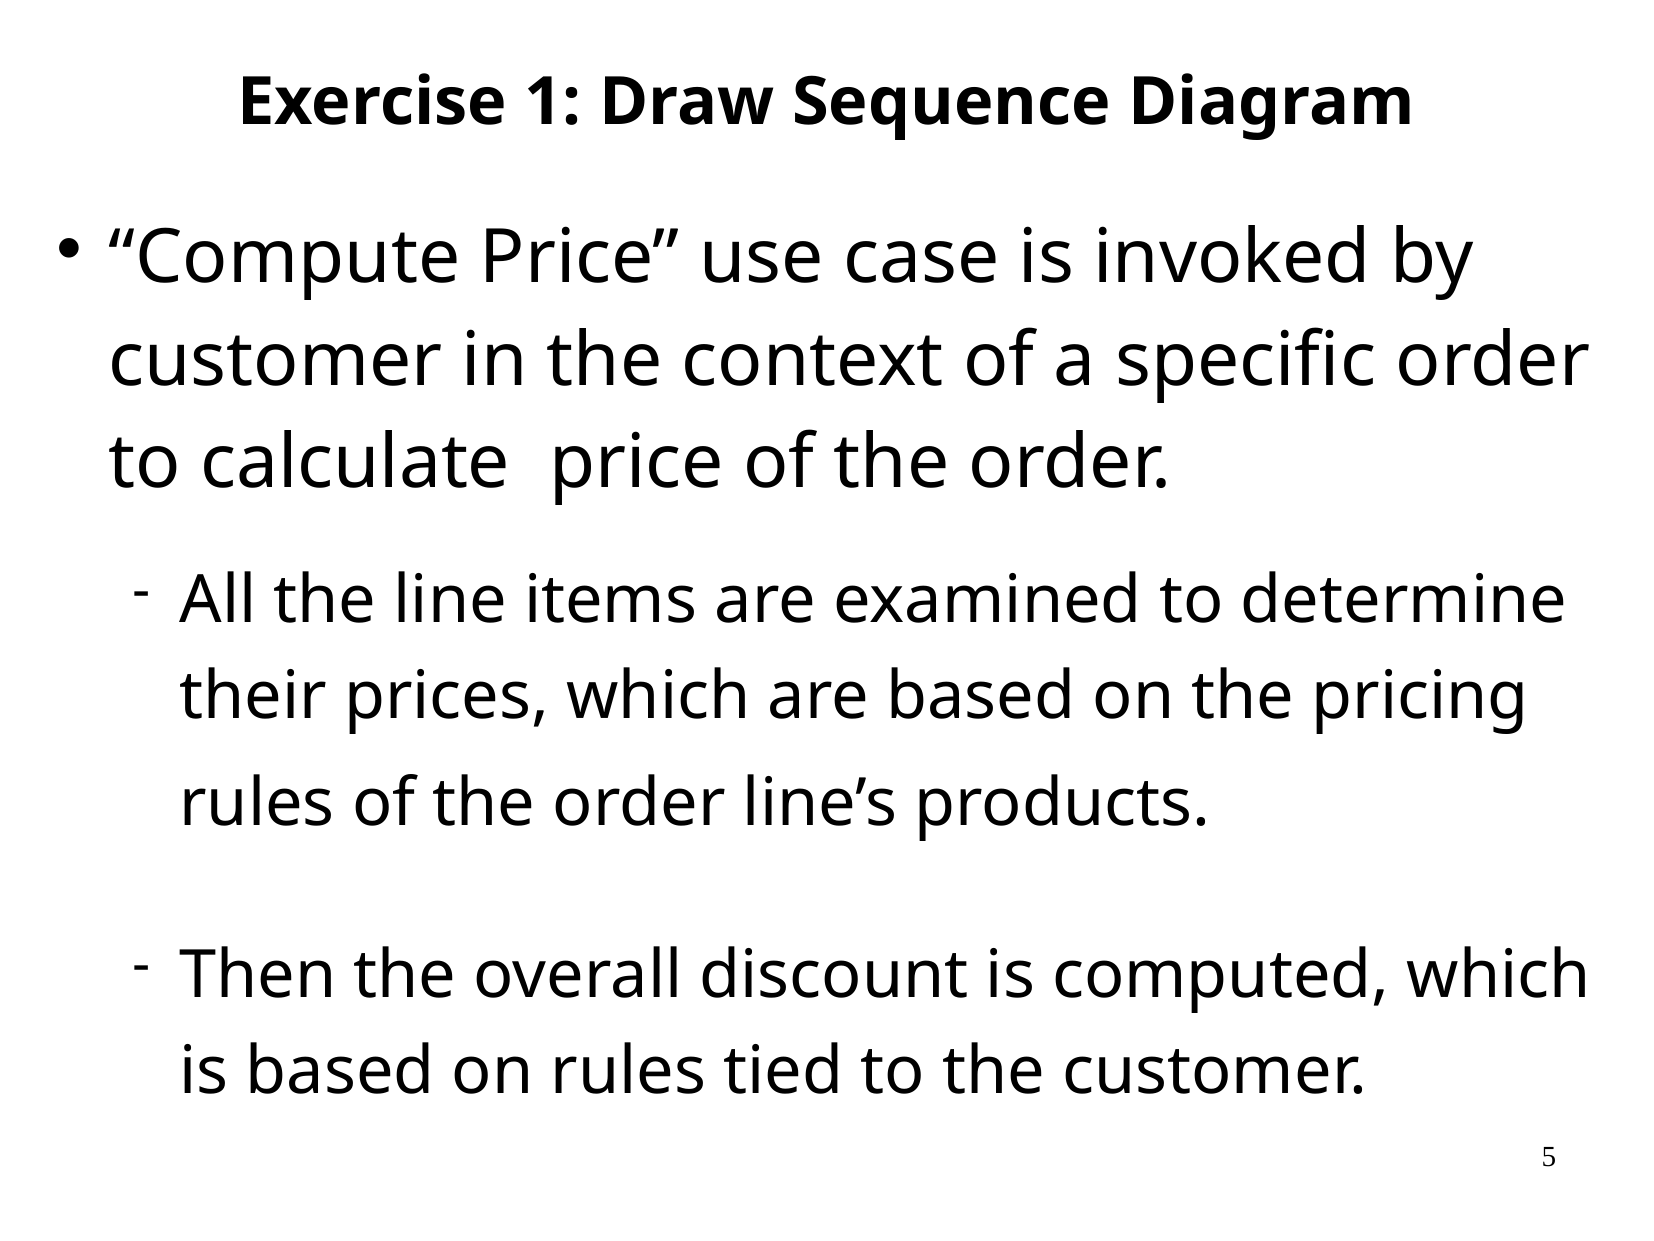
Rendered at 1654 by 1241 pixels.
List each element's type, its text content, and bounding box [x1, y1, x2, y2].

list “Compute Price” use case is invoked by customer in the context of a specific order to calculate price of the order. All the line items are examined to determine their prices, which are based on the pricing rules of the order line’s products. Then the overall discount is computed, which is based on rules tied to the customer. [39, 195, 1615, 1146]
title Exercise 1: Draw Sequence Diagram [121, 40, 1532, 195]
